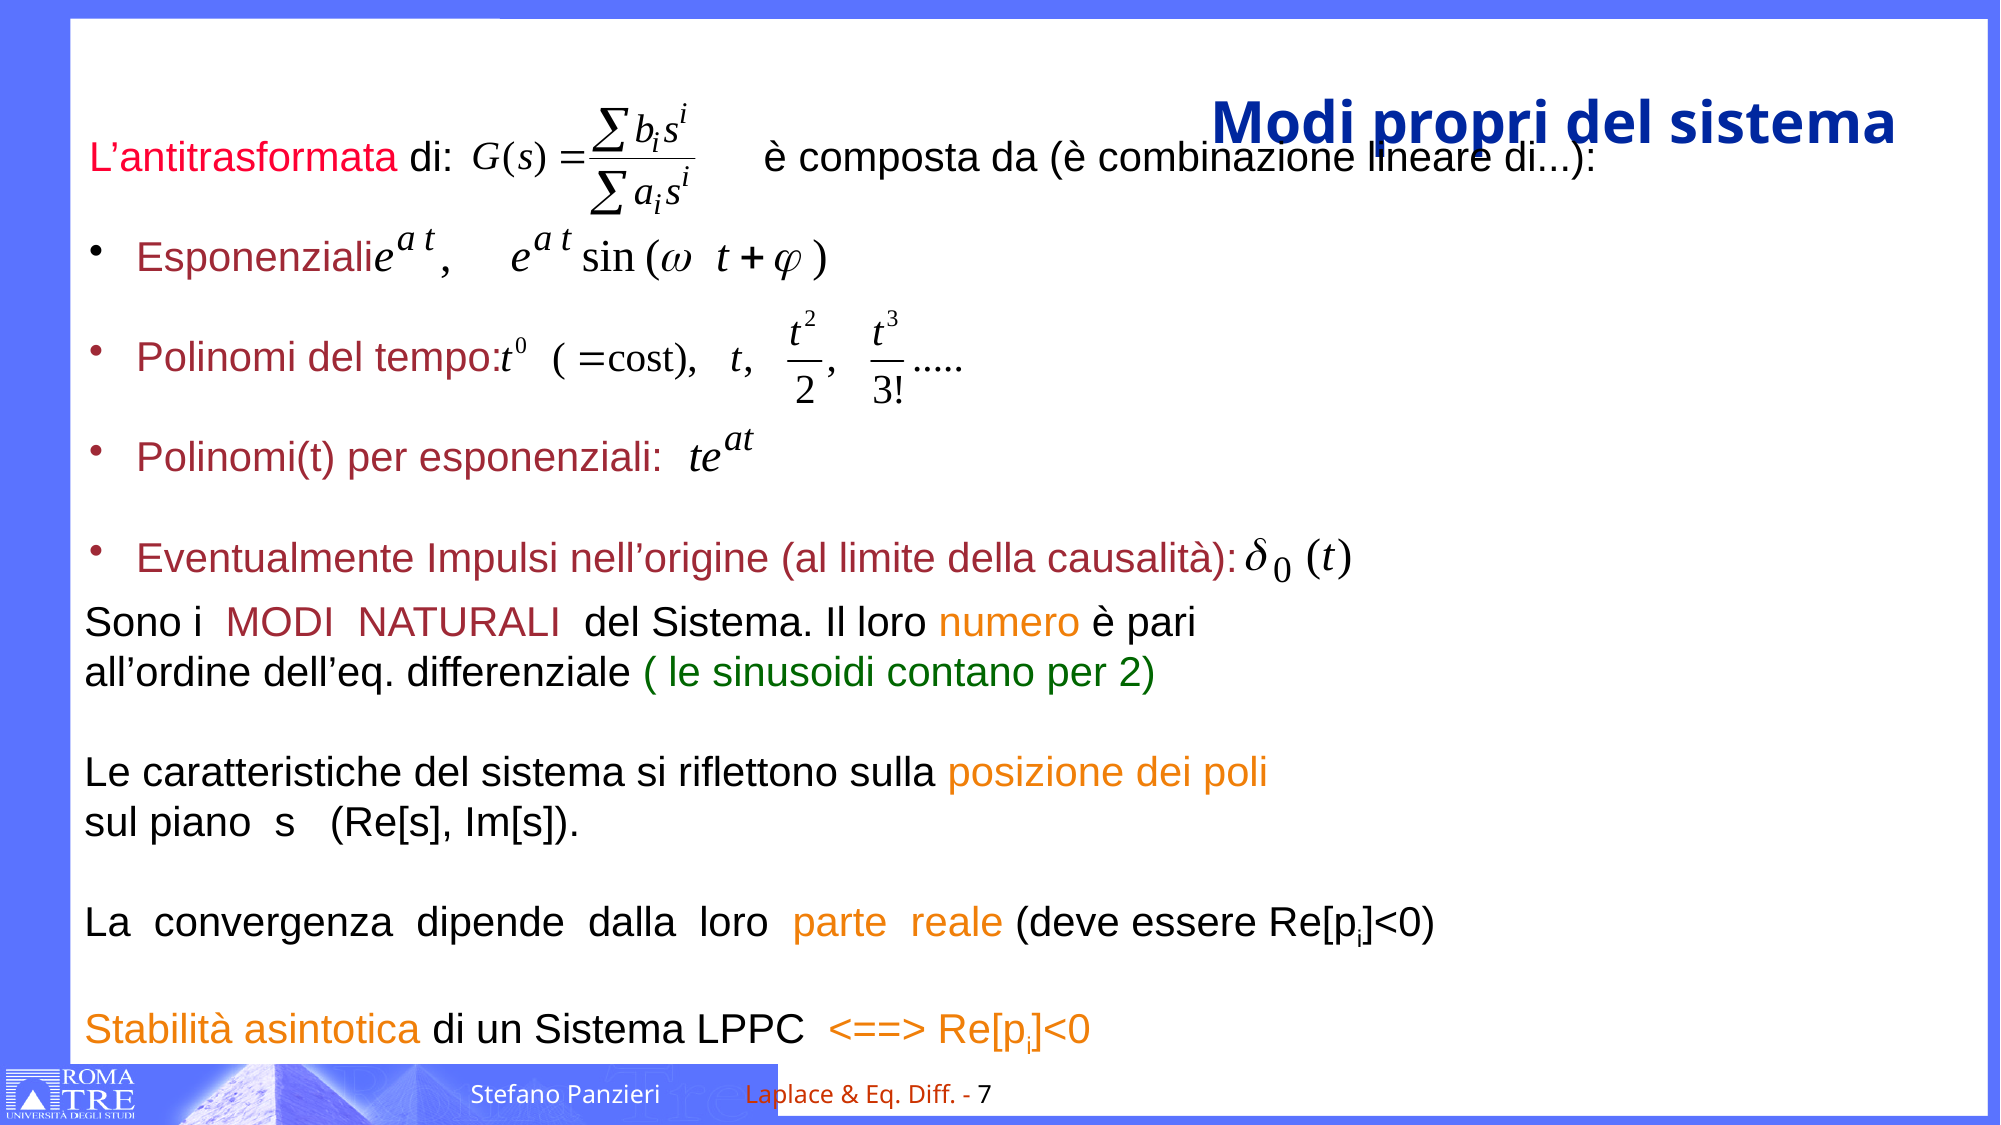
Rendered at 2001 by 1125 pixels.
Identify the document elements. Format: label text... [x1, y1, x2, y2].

title Modi propri del sistema [163, 67, 1908, 153]
text_box Sono i MODI NATURALI del Sistema. Il loro numero è pari all’ordine dell’eq. differenziale ( le sinusoidi contano per 2) Le caratteristiche del sistema si riflettono sulla posizione dei poli sul piano s (Re[s], Im[s]). La convergenza dipende dalla loro parte reale (deve essere Re[pi]<0) Stabilità asintotica di un Sistema LPPC <==> Re[pi]<0 [69, 587, 1620, 1067]
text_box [372, 220, 828, 284]
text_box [687, 420, 757, 476]
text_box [1243, 533, 1353, 586]
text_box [495, 299, 970, 413]
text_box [469, 97, 722, 222]
picture [0, 1064, 778, 1125]
text_box L’antitrasformata di: è composta da (è combinazione lineare di...): Esponenziali Polinomi del tempo: Polinomi(t) per esponenziali: Eventualmente Impulsi nell’origine (al limite della causalità): [74, 122, 1613, 587]
